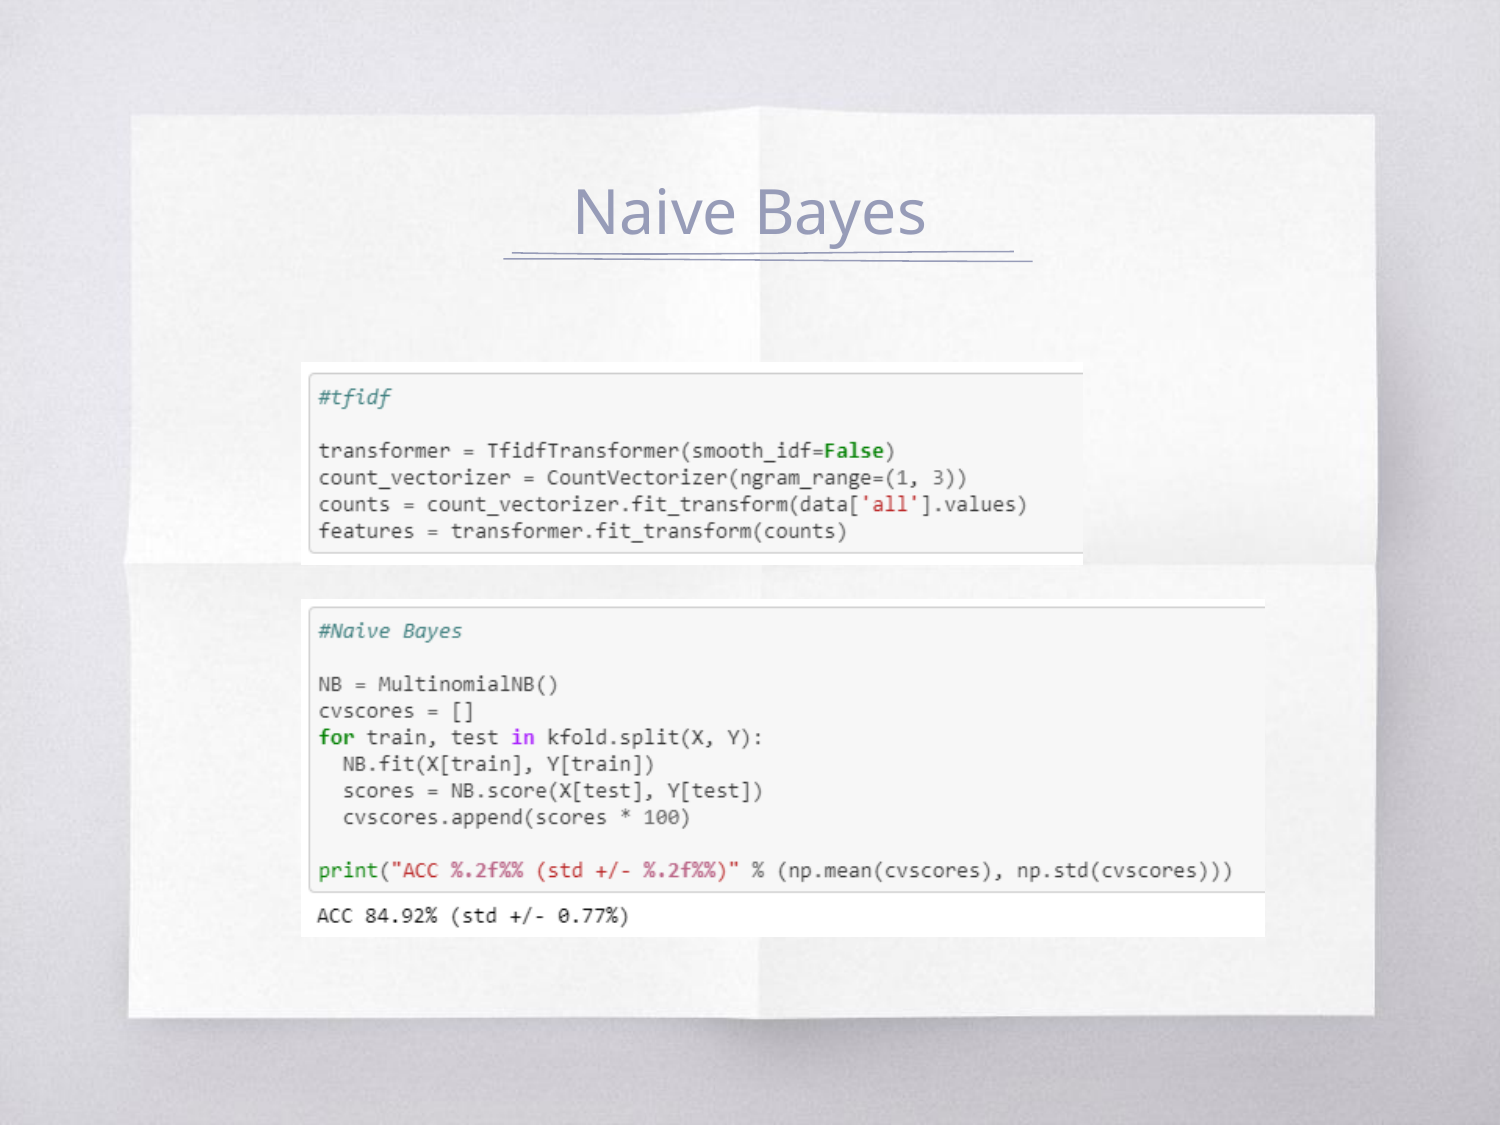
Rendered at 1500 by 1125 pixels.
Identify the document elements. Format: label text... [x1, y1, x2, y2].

picture [0, 0, 1500, 1125]
title Naive Bayes [168, 113, 1332, 263]
